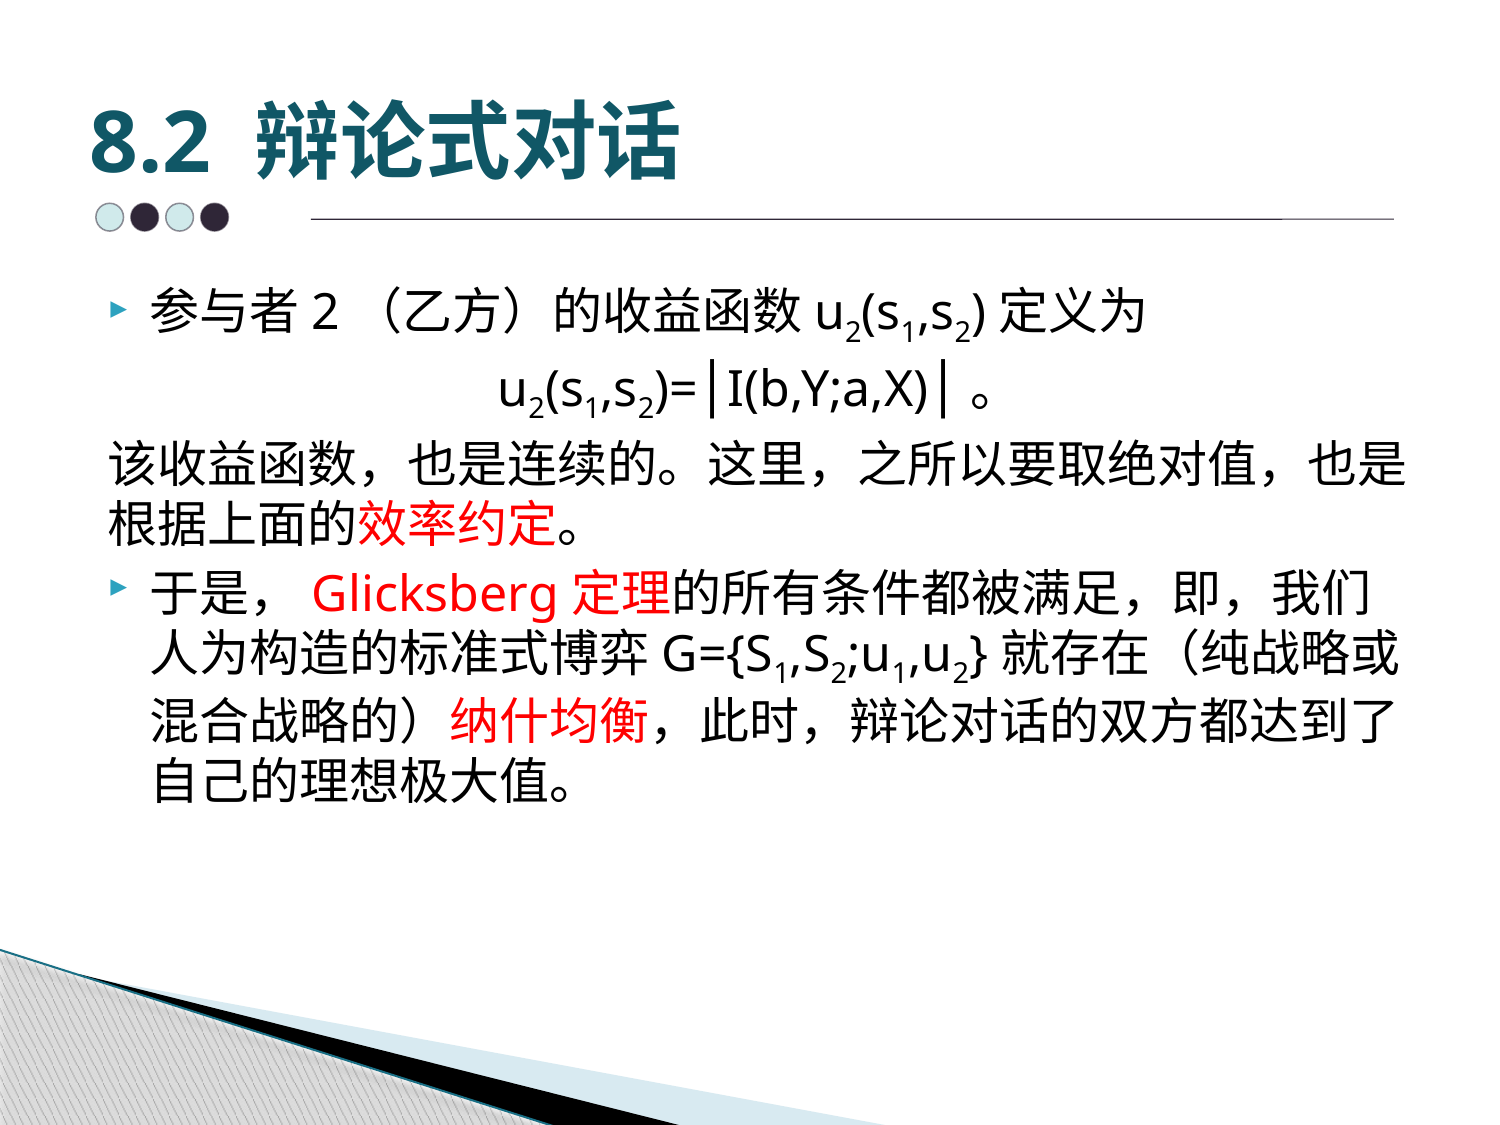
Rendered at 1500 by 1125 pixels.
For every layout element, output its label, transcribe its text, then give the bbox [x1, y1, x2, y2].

title 8.2 辩论式对话 [75, 45, 1425, 233]
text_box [95, 203, 229, 232]
list 参与者2（乙方）的收益函数u2(s1,s2)定义为 u2(s1,s2)=│I(b,Y;a,X)│。 该收益函数，也是连续的。这里，之所以要取绝对值，也是根据上面的效率约定。 于是，Glicksberg定理的所有条件都被满足，即，我们人为构造的标准式博弈G={S1,S2;u1,u2}就存在（纯战略或混合战略的）纳什均衡，此时，辩论对话的双方都达到了自己的理想极大值。 [75, 272, 1425, 849]
